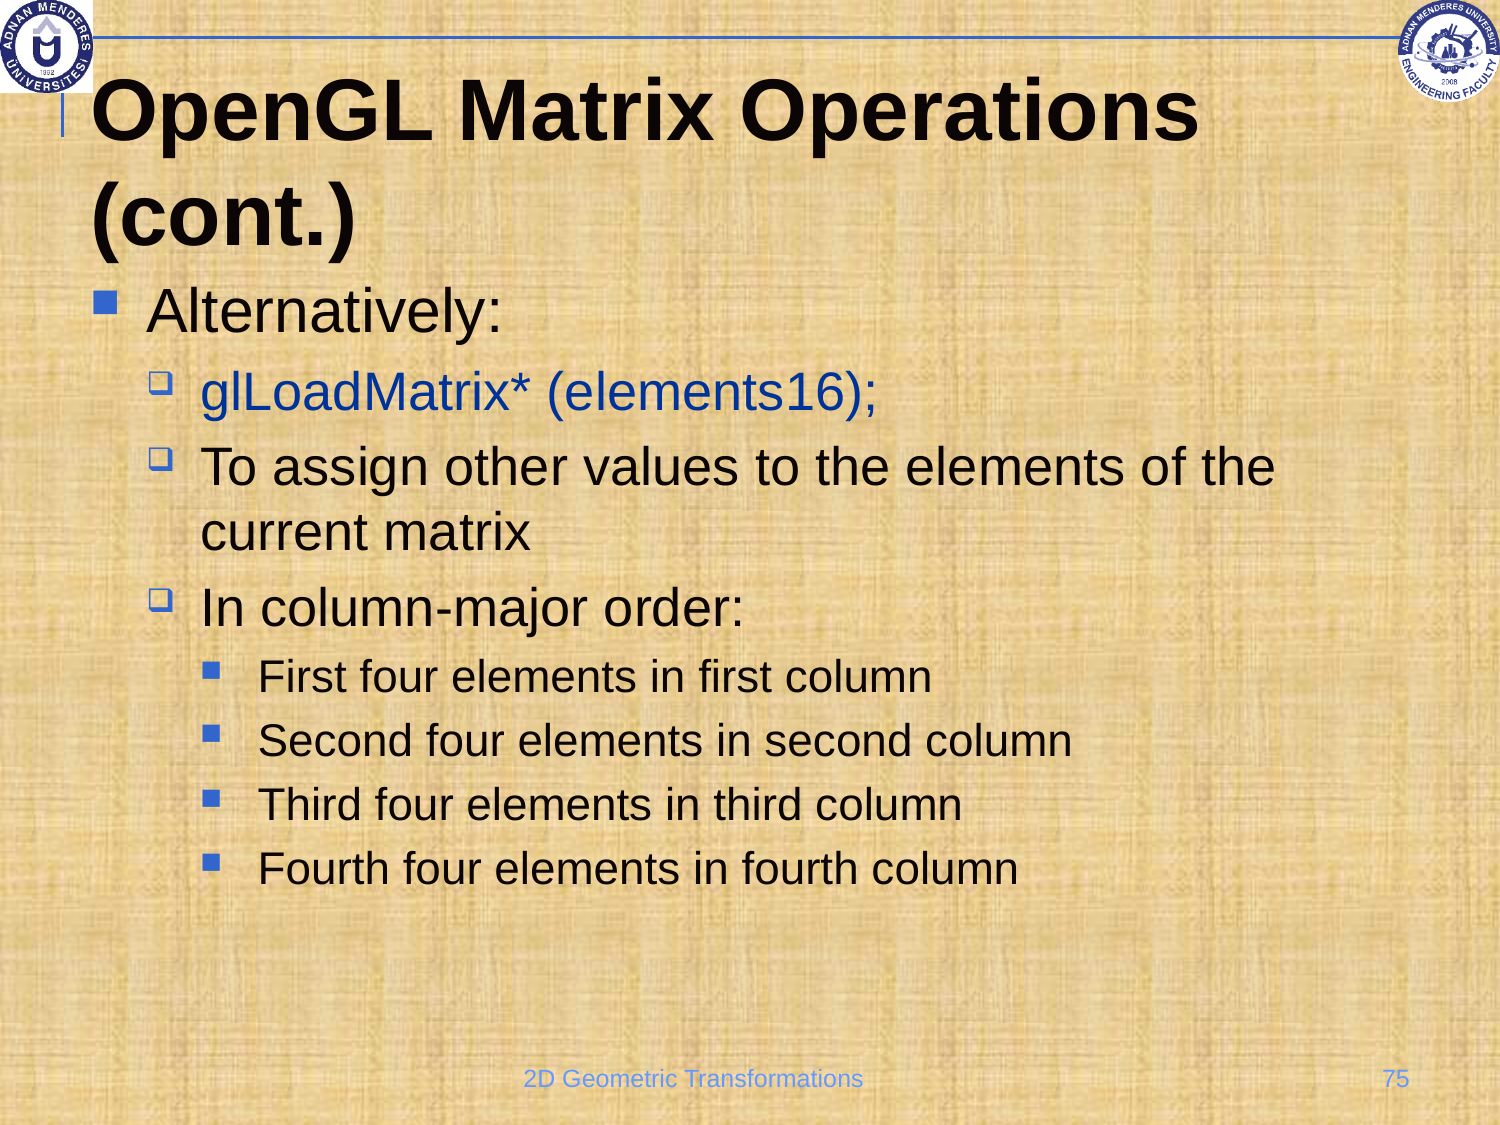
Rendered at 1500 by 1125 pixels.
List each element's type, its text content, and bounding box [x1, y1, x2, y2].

slide_number 75 [1074, 1025, 1425, 1100]
picture [0, 0, 1500, 1125]
footer 2D Geometric Transformations [508, 1025, 975, 1100]
list Alternatively: glLoadMatrix* (elements16); To assign other values to the elements of the current matrix In column-major order: First four elements in first column Second four elements in second column Third four elements in third column Fourth four elements in fourth column [75, 262, 1425, 1006]
title OpenGL Matrix Operations (cont.) [75, 45, 1425, 233]
